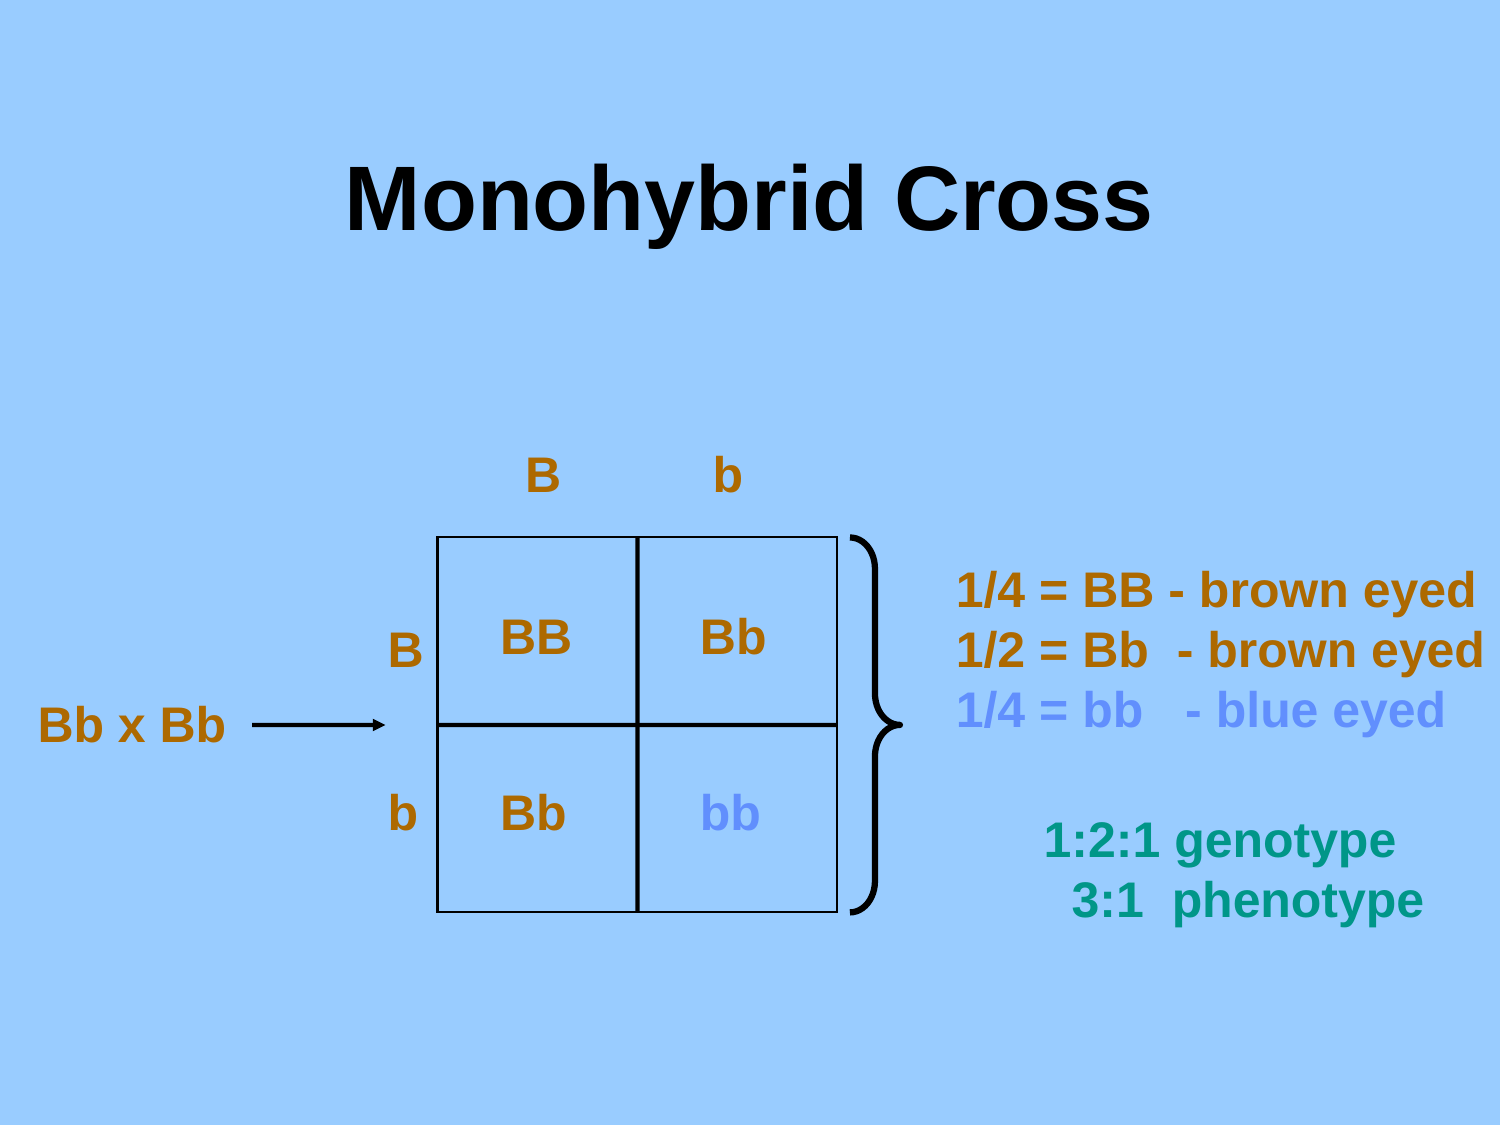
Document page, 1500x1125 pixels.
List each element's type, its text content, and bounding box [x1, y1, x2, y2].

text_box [22, 434, 838, 913]
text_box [849, 537, 1500, 935]
title Monohybrid Cross [112, 99, 1388, 288]
